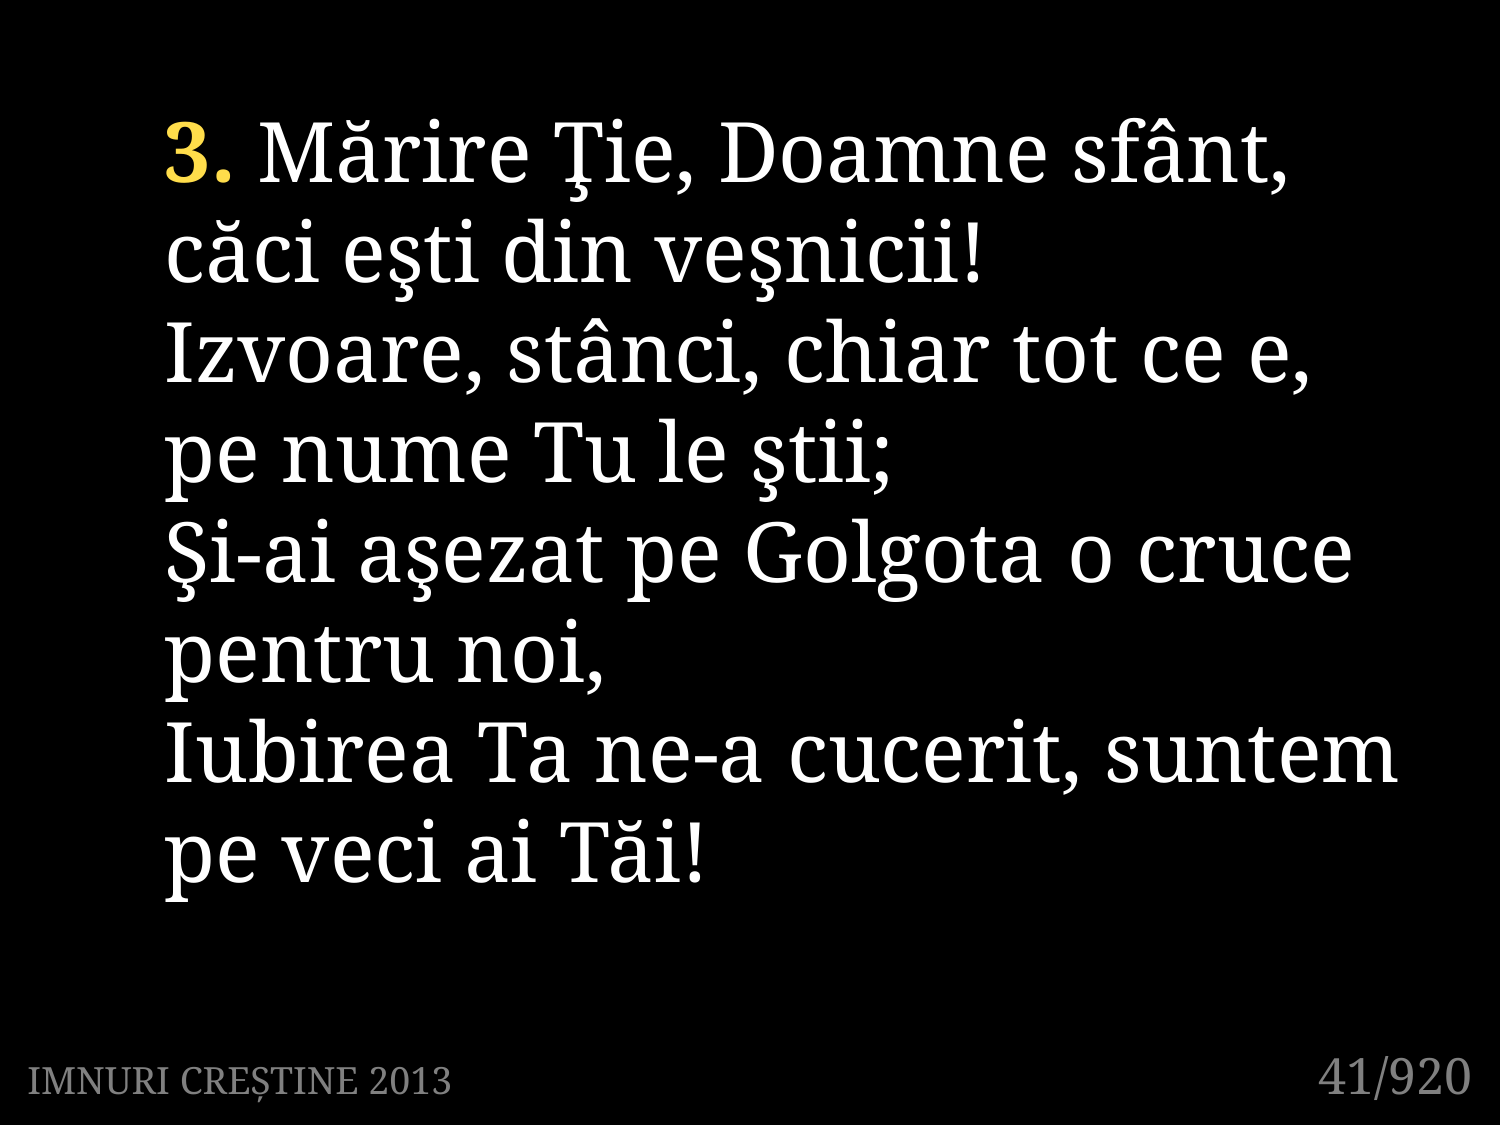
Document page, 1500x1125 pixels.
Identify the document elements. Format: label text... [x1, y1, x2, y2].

text_box 41/920 [637, 1037, 1488, 1113]
text_box 3. Mărire Ţie, Doamne sfânt, căci eşti din veşnicii! Izvoare, stânci, chiar tot ce e, pe nume Tu le ştii; Şi-ai aşezat pe Golgota o cruce pentru noi, Iubirea Ta ne-a cucerit, suntem pe veci ai Tăi! [149, 91, 1500, 907]
text_box IMNURI CREȘTINE 2013 [12, 1049, 637, 1110]
